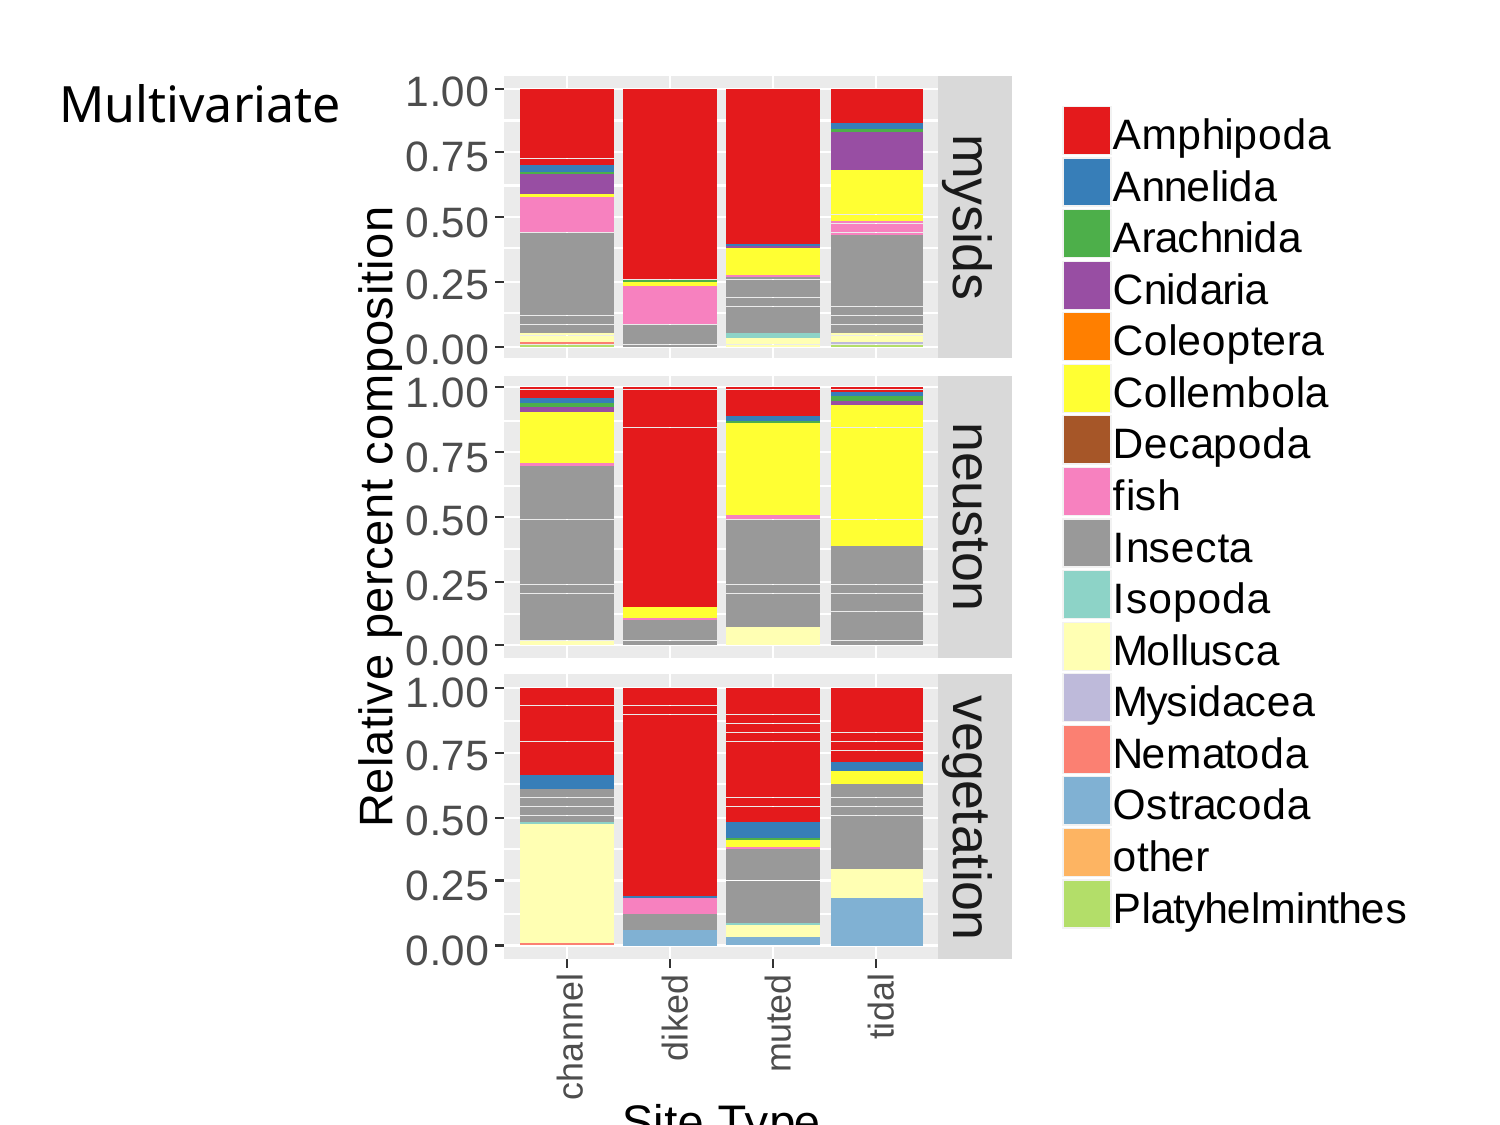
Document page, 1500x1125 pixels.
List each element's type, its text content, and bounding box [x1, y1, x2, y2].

title Multivariates [44, 0, 1339, 215]
picture [338, 59, 1447, 1125]
